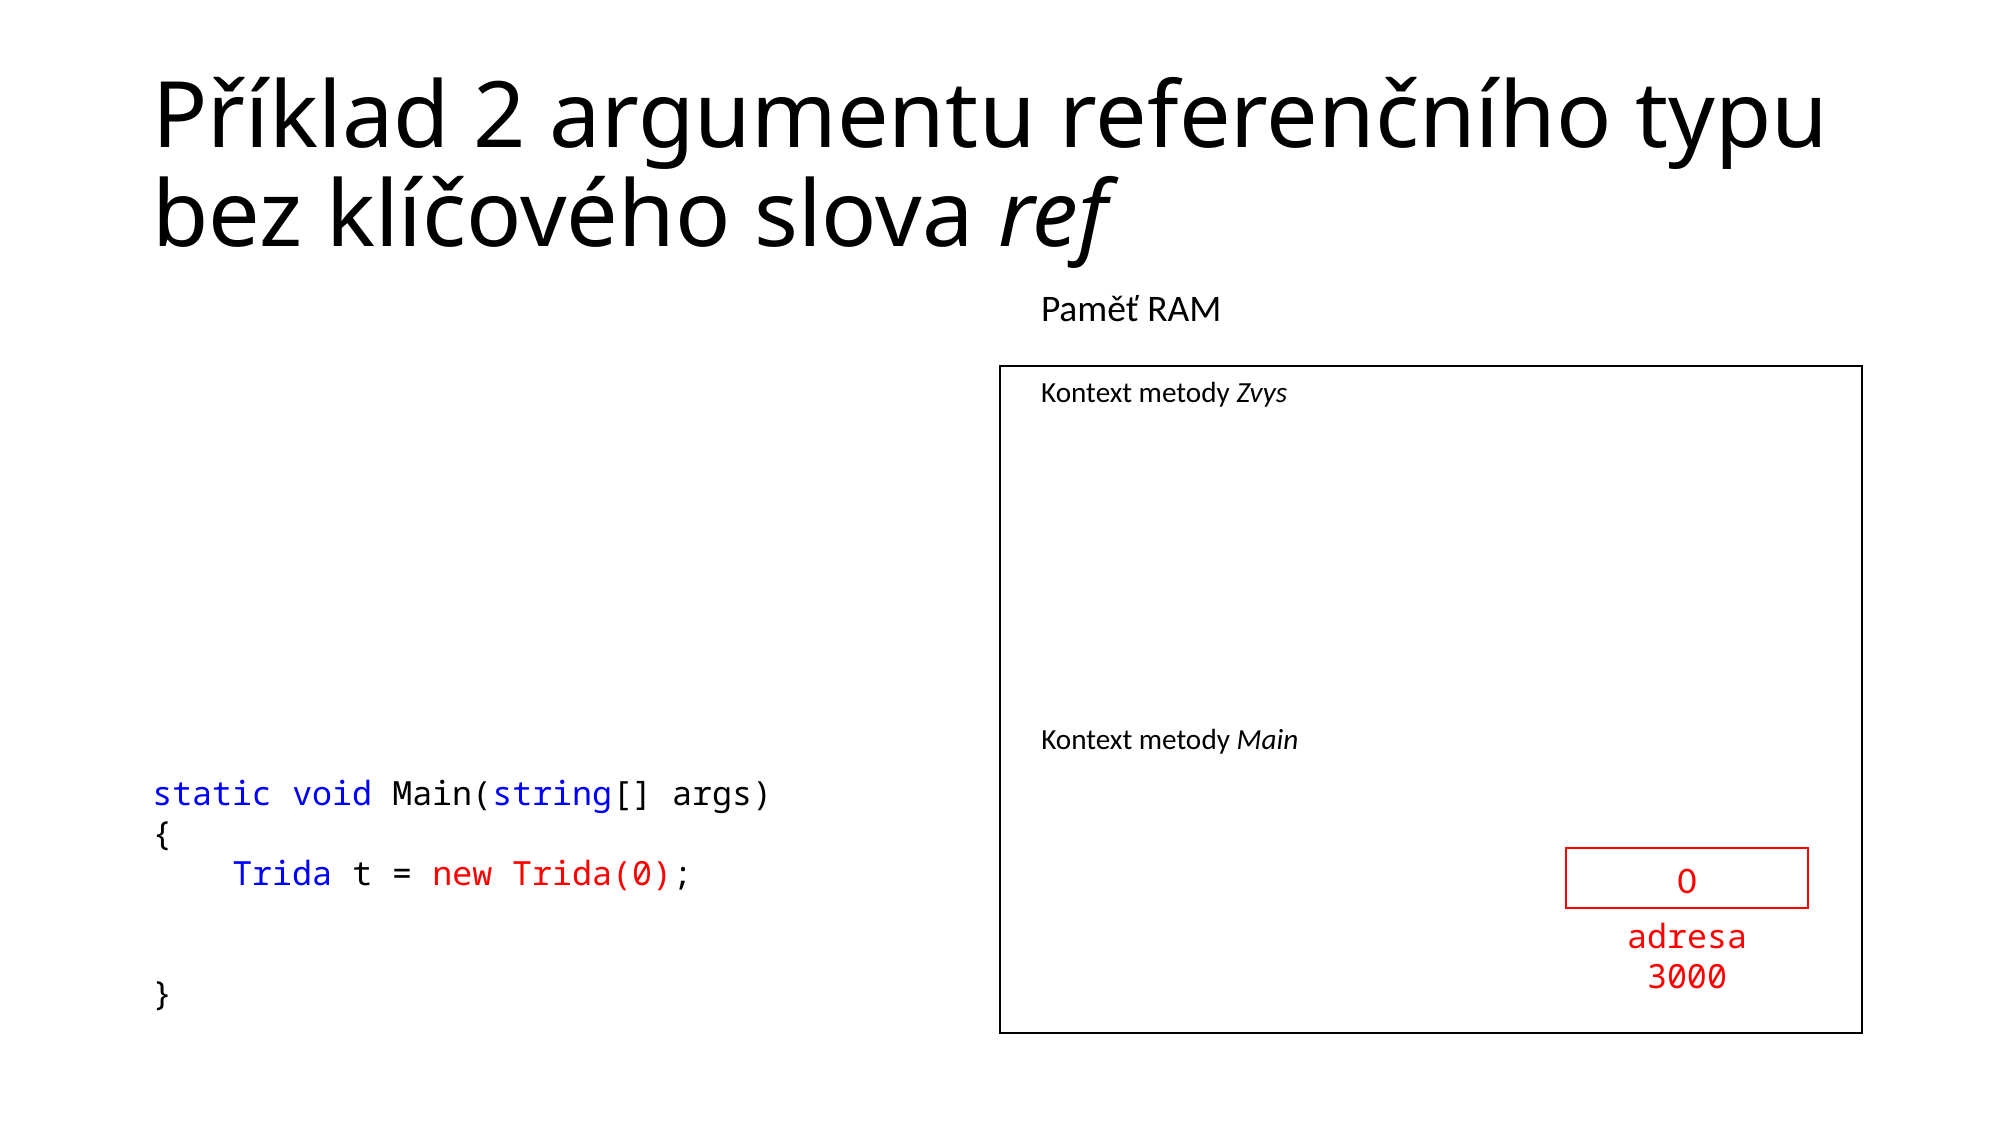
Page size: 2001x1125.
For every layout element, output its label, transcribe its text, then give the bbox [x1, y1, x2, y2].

text_box 0 [1565, 847, 1809, 908]
title Příklad 2 argumentu referenčního typu bez klíčového slova ref [137, 58, 1863, 277]
text_box Paměť RAM [1026, 276, 1305, 337]
text_box adresa 3000 [1565, 908, 1809, 1003]
text_box Kontext metody Main [1026, 712, 1315, 763]
text_box [999, 365, 1863, 1034]
text_box static void Main(string[] args) { Trida t = new Trida(0); } [137, 365, 1000, 1020]
text_box Kontext metody Zvys [1026, 365, 1495, 416]
